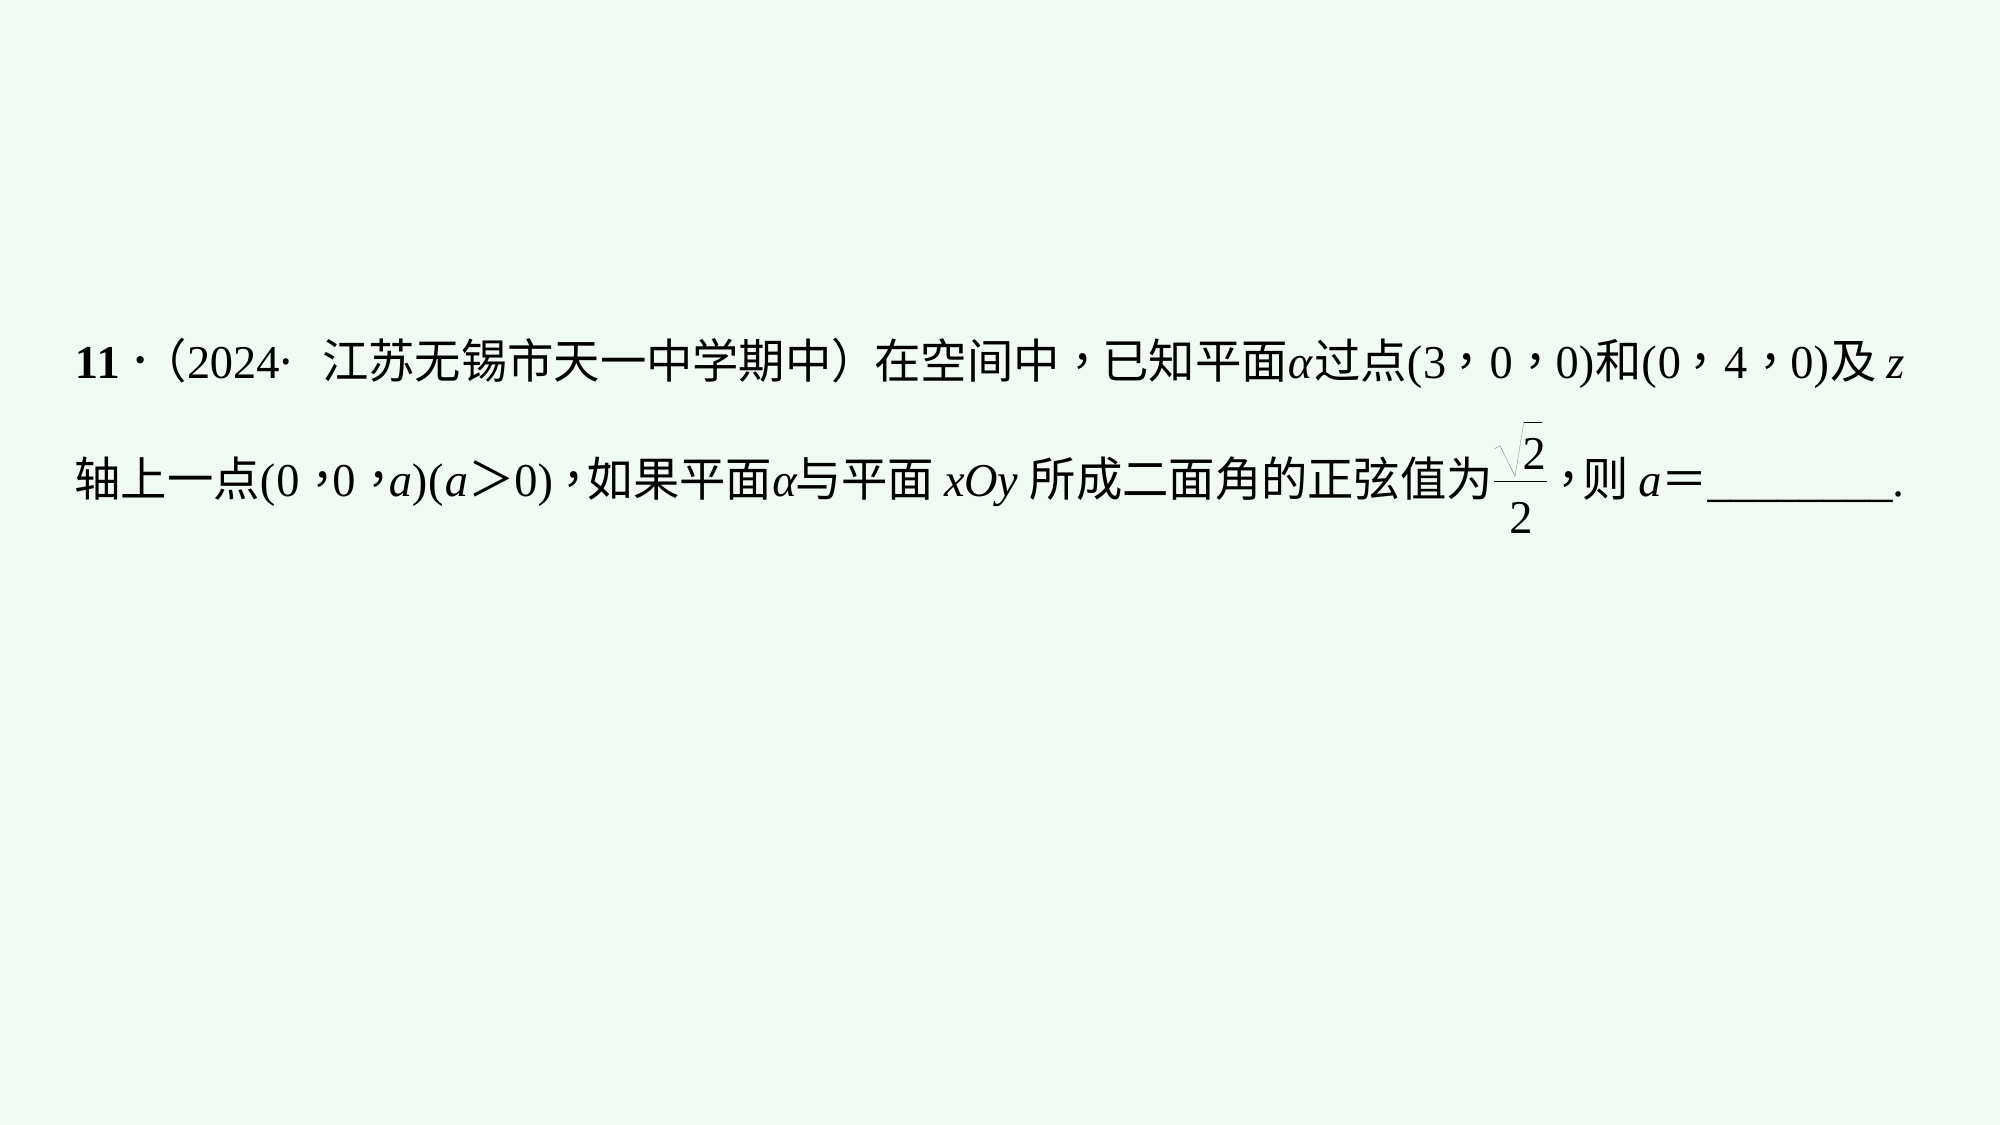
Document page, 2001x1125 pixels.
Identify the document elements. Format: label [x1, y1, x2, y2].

text_box [74, 307, 1907, 625]
